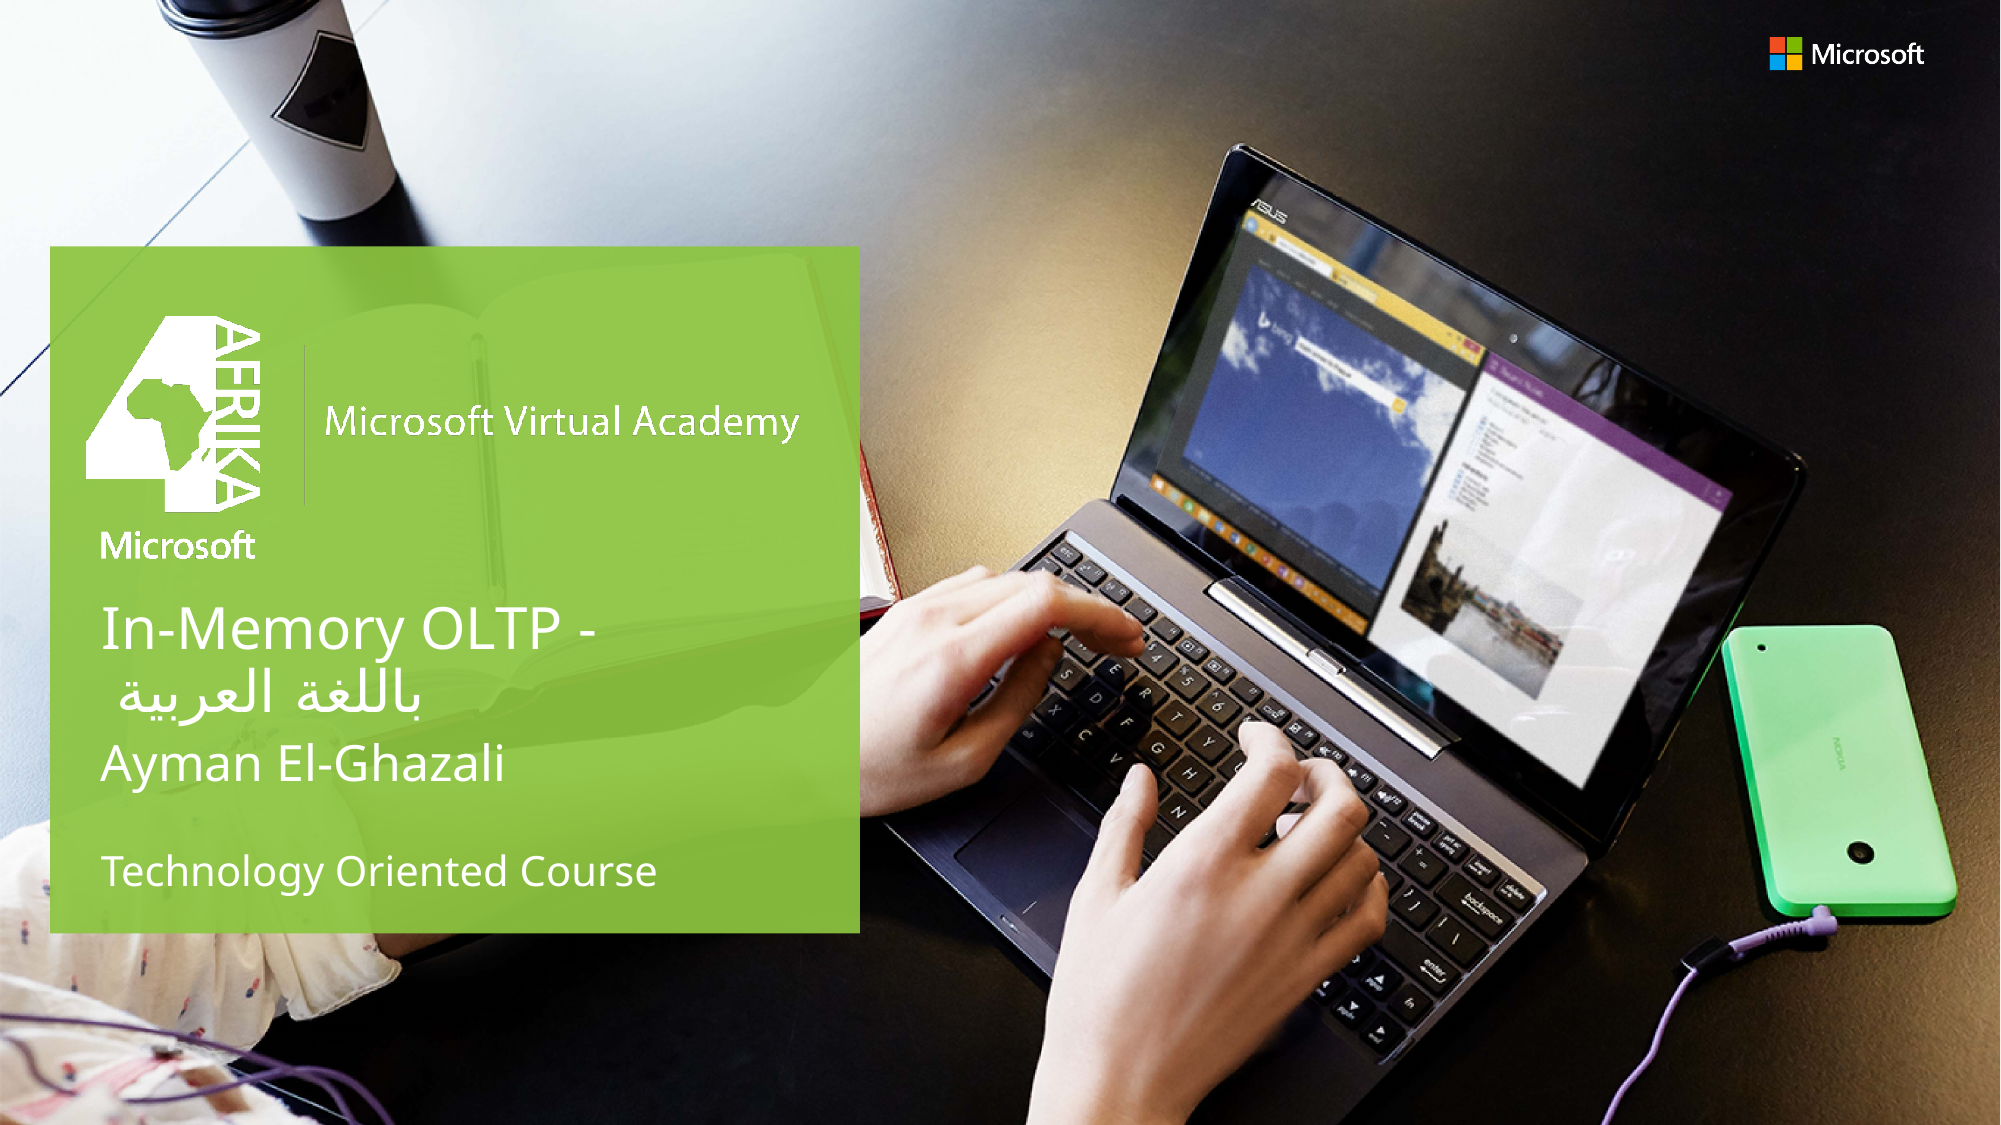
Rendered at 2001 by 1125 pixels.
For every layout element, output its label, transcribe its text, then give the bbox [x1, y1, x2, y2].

title In-Memory OLTP - باللغة العربية [86, 603, 860, 721]
picture [0, 0, 2001, 1125]
subtitle Ayman El-Ghazali [85, 730, 860, 812]
